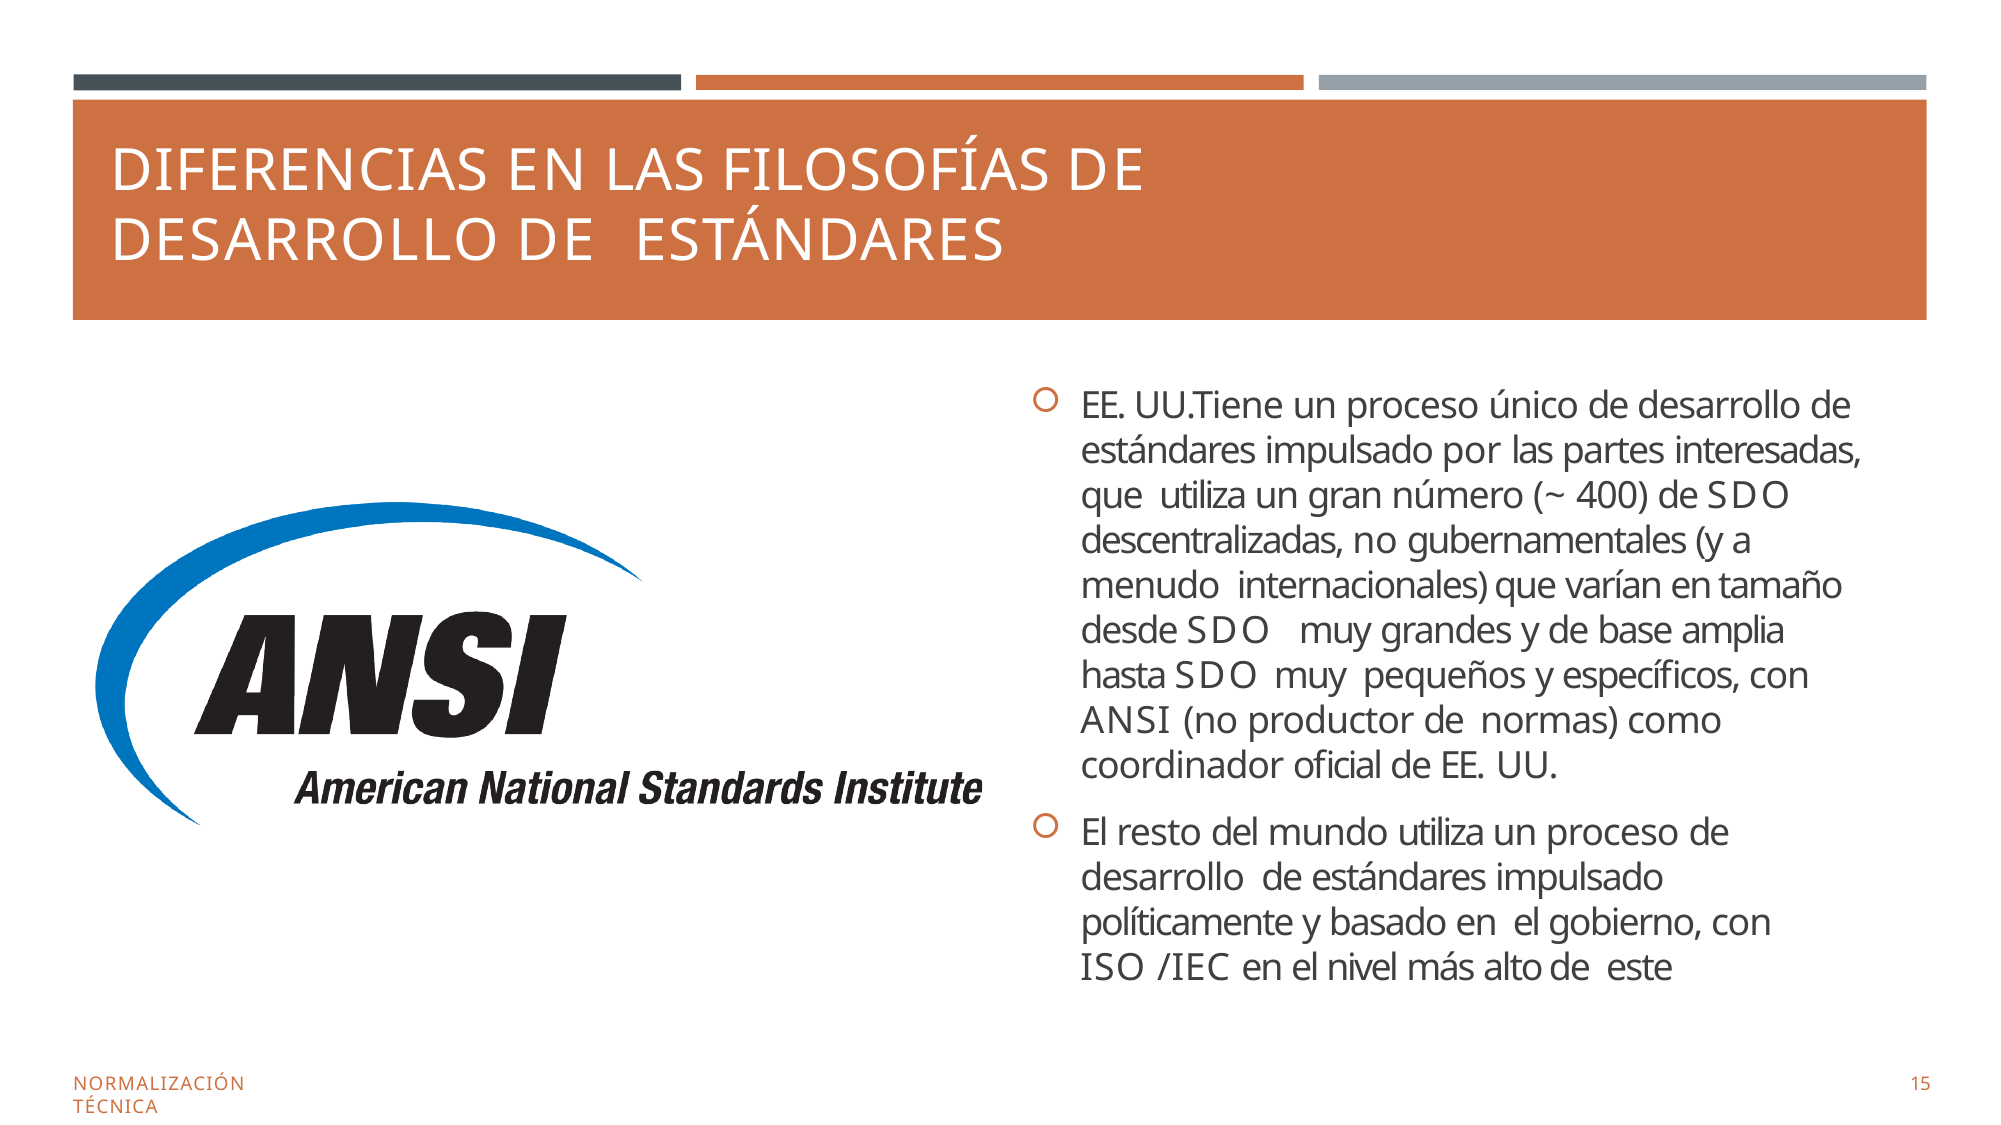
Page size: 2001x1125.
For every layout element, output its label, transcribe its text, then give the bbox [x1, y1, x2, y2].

slide_number 10 [1903, 1071, 1936, 1125]
text_box [95, 502, 983, 825]
footer NORMALIZACIÓN TÉCNICA [71, 1071, 316, 1125]
text_box EE. UU.Tiene un proceso único de desarrollo de estándares impulsado por las partes interesadas, que utiliza un gran número (~ 400) de SDO descentralizadas, no gubernamentales (y a menudo internacionales) que varían en tamaño desde SDO muy grandes y de base amplia hasta SDO muy pequeños y específicos, con ANSI (no productor de normas) como coordinador oficial de EE. UU. El resto del mundo utiliza un proceso de desarrollo de estándares impulsado políticamente y basado en el gobierno, con ISO / IEC en el nivel más alto de este [1028, 379, 1876, 988]
title DIFERENCIAS EN LAS FILOSOFÍAS DE DESARROLLO DE ESTÁNDARES [72, 99, 1927, 320]
